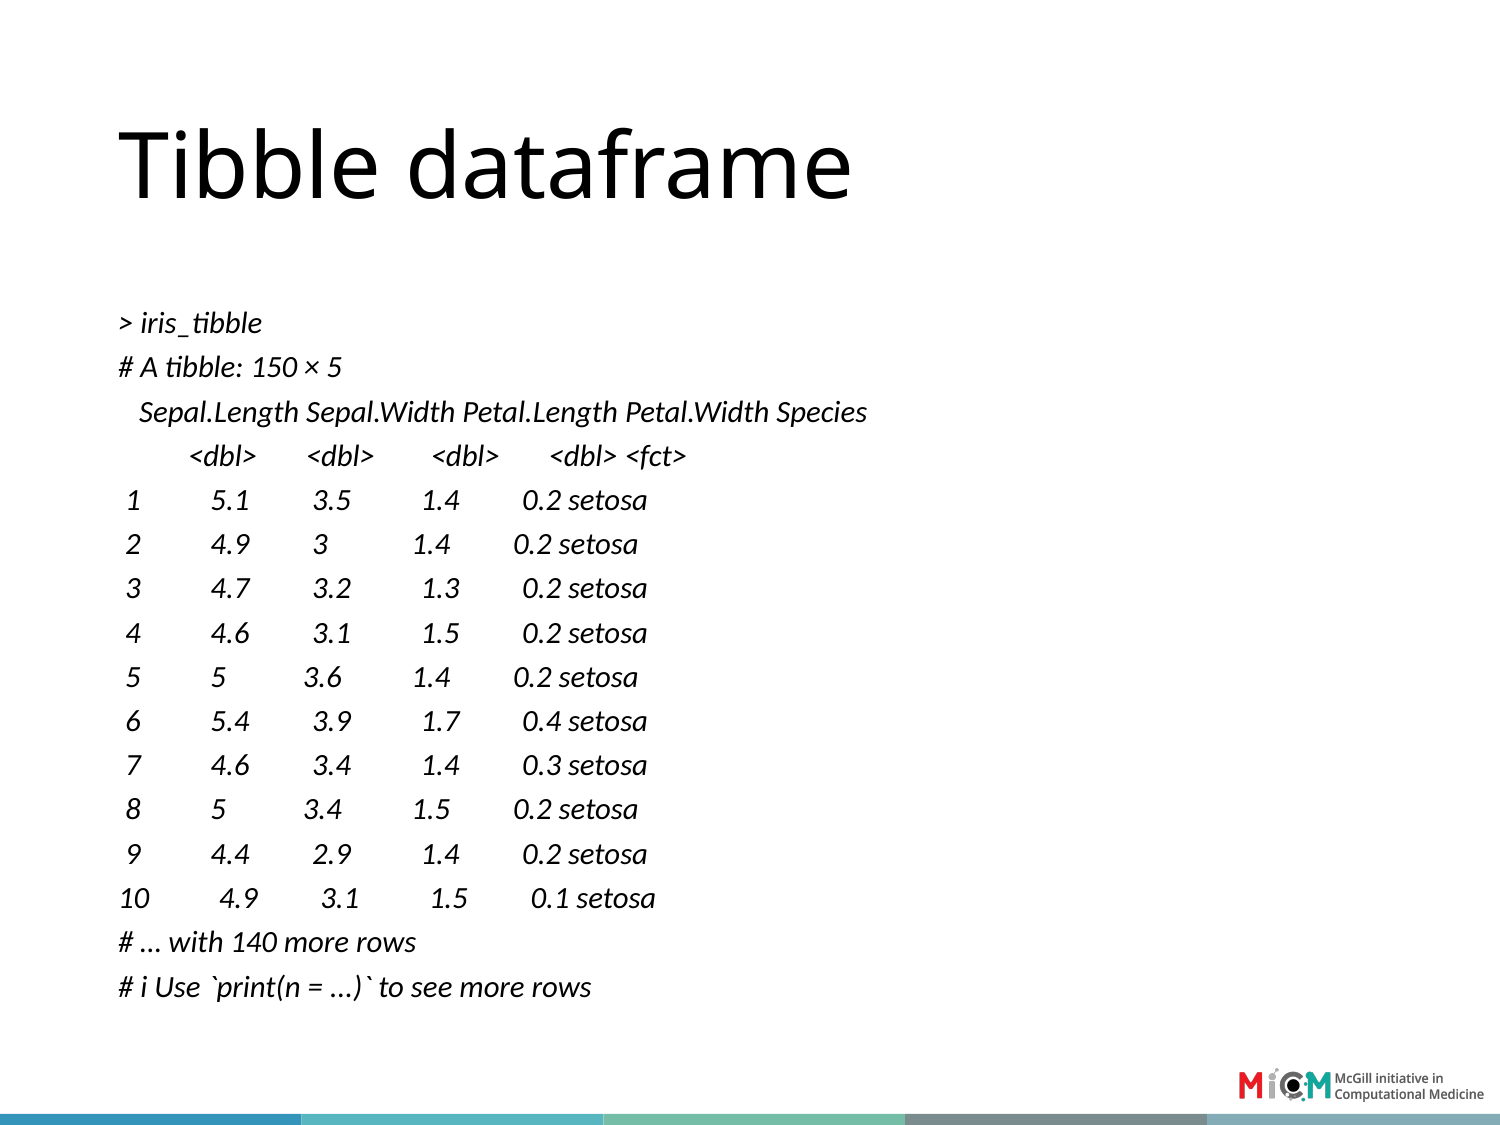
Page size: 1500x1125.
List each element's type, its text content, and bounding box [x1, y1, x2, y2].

list > iris_tibble # A tibble: 150 × 5 Sepal.Length Sepal.Width Petal.Length Petal.Width Species <dbl> <dbl> <dbl> <dbl> <fct> 1 5.1 3.5 1.4 0.2 setosa 2 4.9 3 1.4 0.2 setosa 3 4.7 3.2 1.3 0.2 setosa 4 4.6 3.1 1.5 0.2 setosa 5 5 3.6 1.4 0.2 setosa 6 5.4 3.9 1.7 0.4 setosa 7 4.6 3.4 1.4 0.3 setosa 8 5 3.4 1.5 0.2 setosa 9 4.4 2.9 1.4 0.2 setosa 10 4.9 3.1 1.5 0.1 setosa # … with 140 more rows # i Use `print(n = ...)` to see more rows [103, 299, 1397, 1014]
picture [1211, 1051, 1500, 1122]
title Tibble dataframe [103, 59, 1397, 278]
